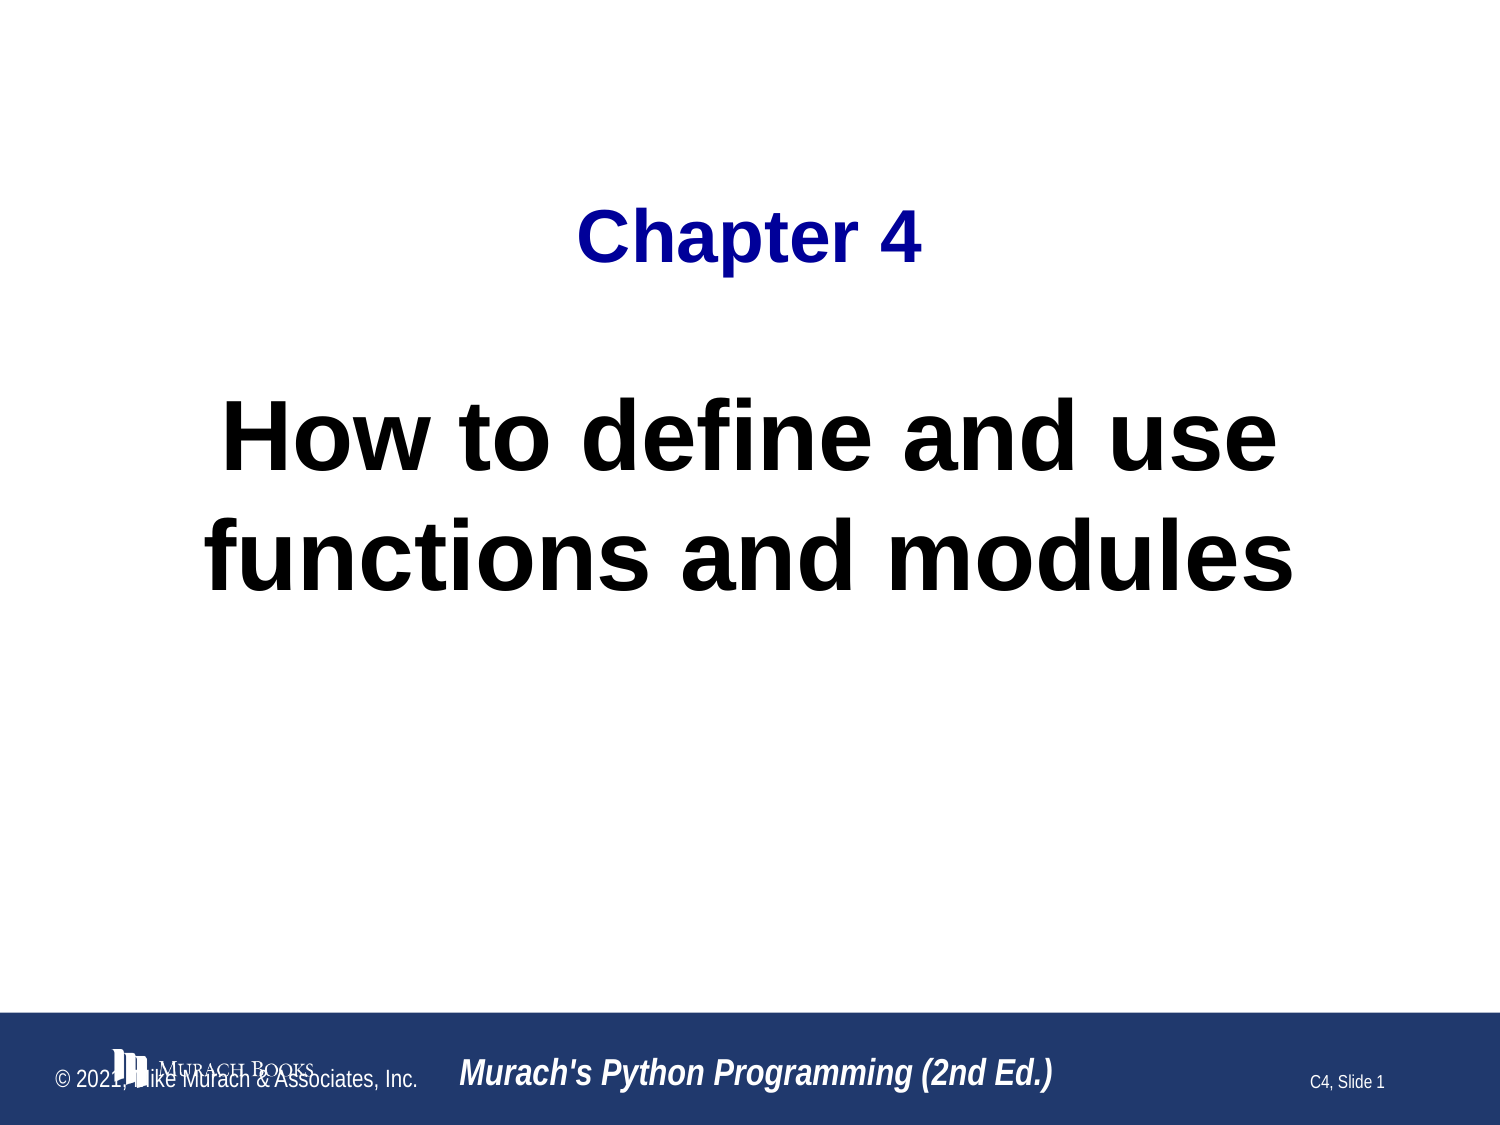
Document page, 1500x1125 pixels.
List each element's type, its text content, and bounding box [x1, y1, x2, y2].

slide_number Murach's Python Programming (2nd Ed.) [463, 1025, 1075, 1100]
footer © 2021, Mike Murach & Associates, Inc. [12, 1025, 463, 1100]
title Chapter 4 [112, 187, 1388, 279]
list How to define and use functions and modules [162, 362, 1338, 850]
slide_number C4, Slide 1 [1087, 1025, 1400, 1100]
